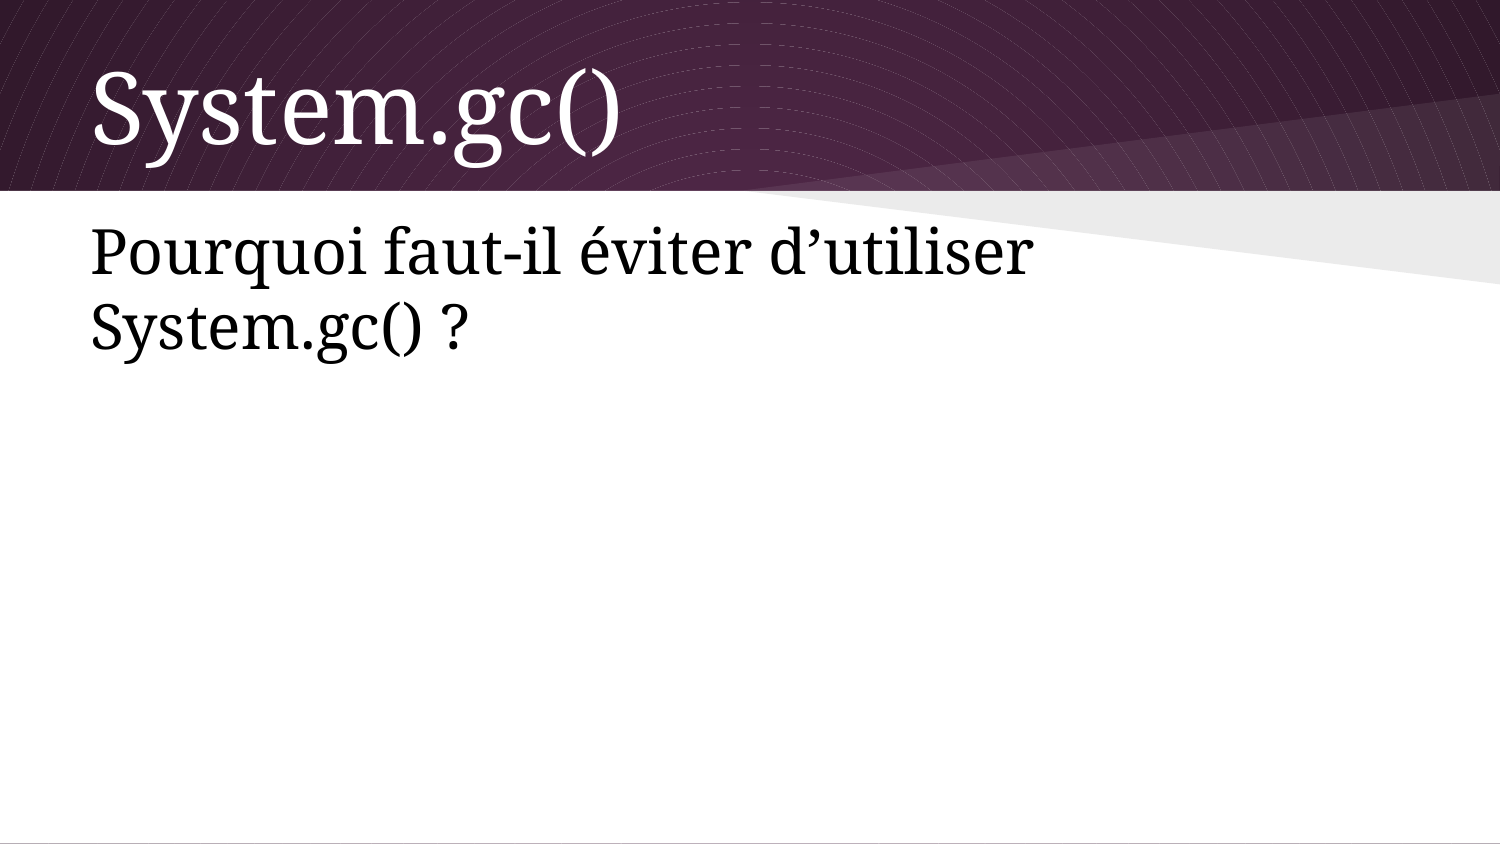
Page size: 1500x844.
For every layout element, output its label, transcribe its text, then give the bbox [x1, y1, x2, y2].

list Pourquoi faut-il éviter d’utiliser System.gc() ? [75, 196, 1425, 808]
title System.gc() [75, 33, 1425, 175]
